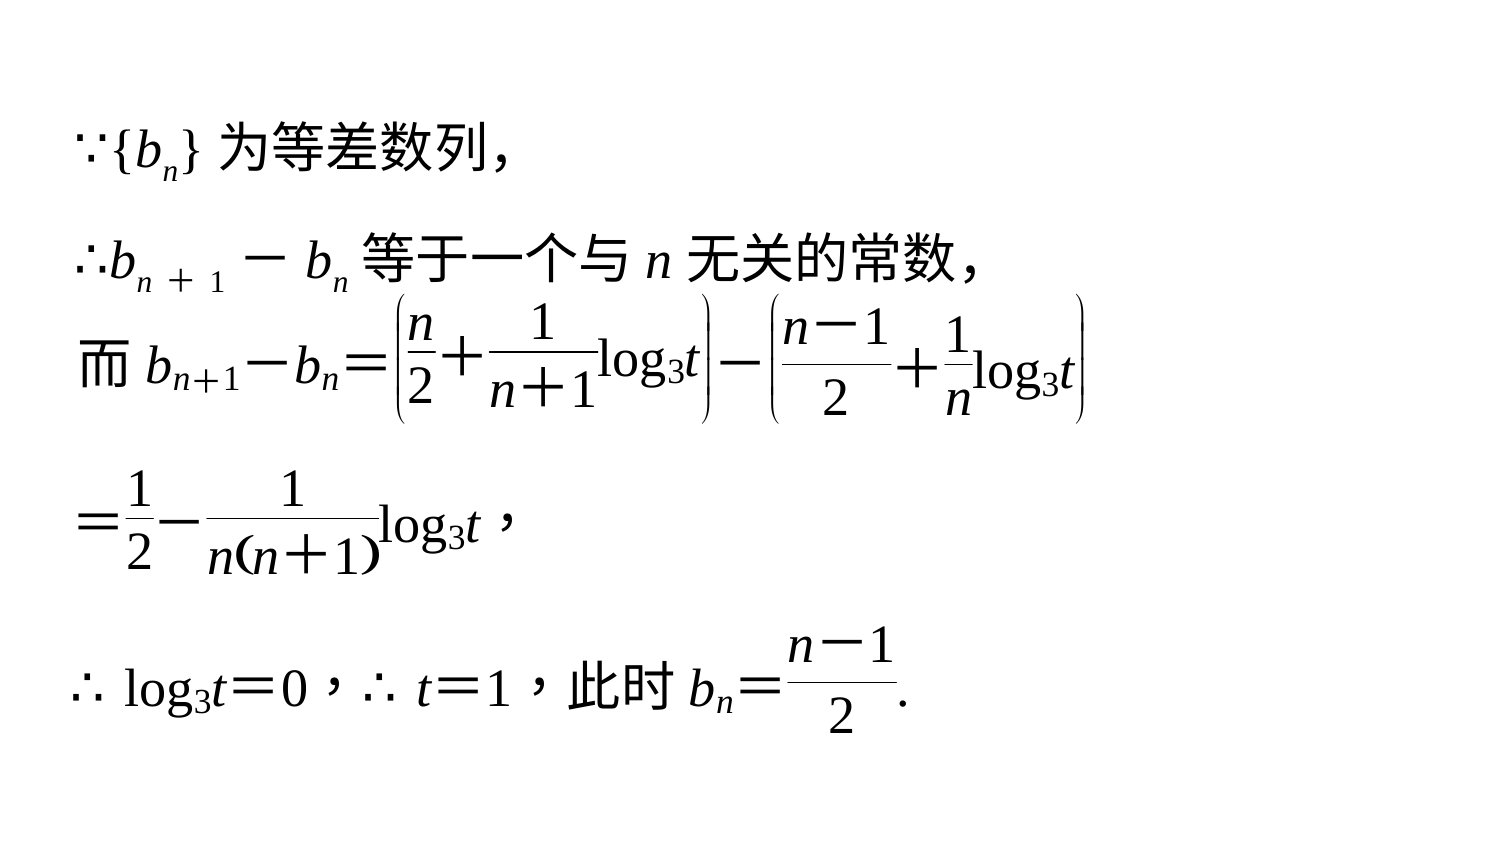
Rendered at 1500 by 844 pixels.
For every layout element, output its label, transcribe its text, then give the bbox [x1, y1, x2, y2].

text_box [71, 455, 1186, 609]
text_box ∵{bn}为等差数列， ∴bn＋1－bn等于一个与n无关的常数， [60, 69, 1471, 306]
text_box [70, 607, 1185, 789]
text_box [77, 289, 1192, 470]
